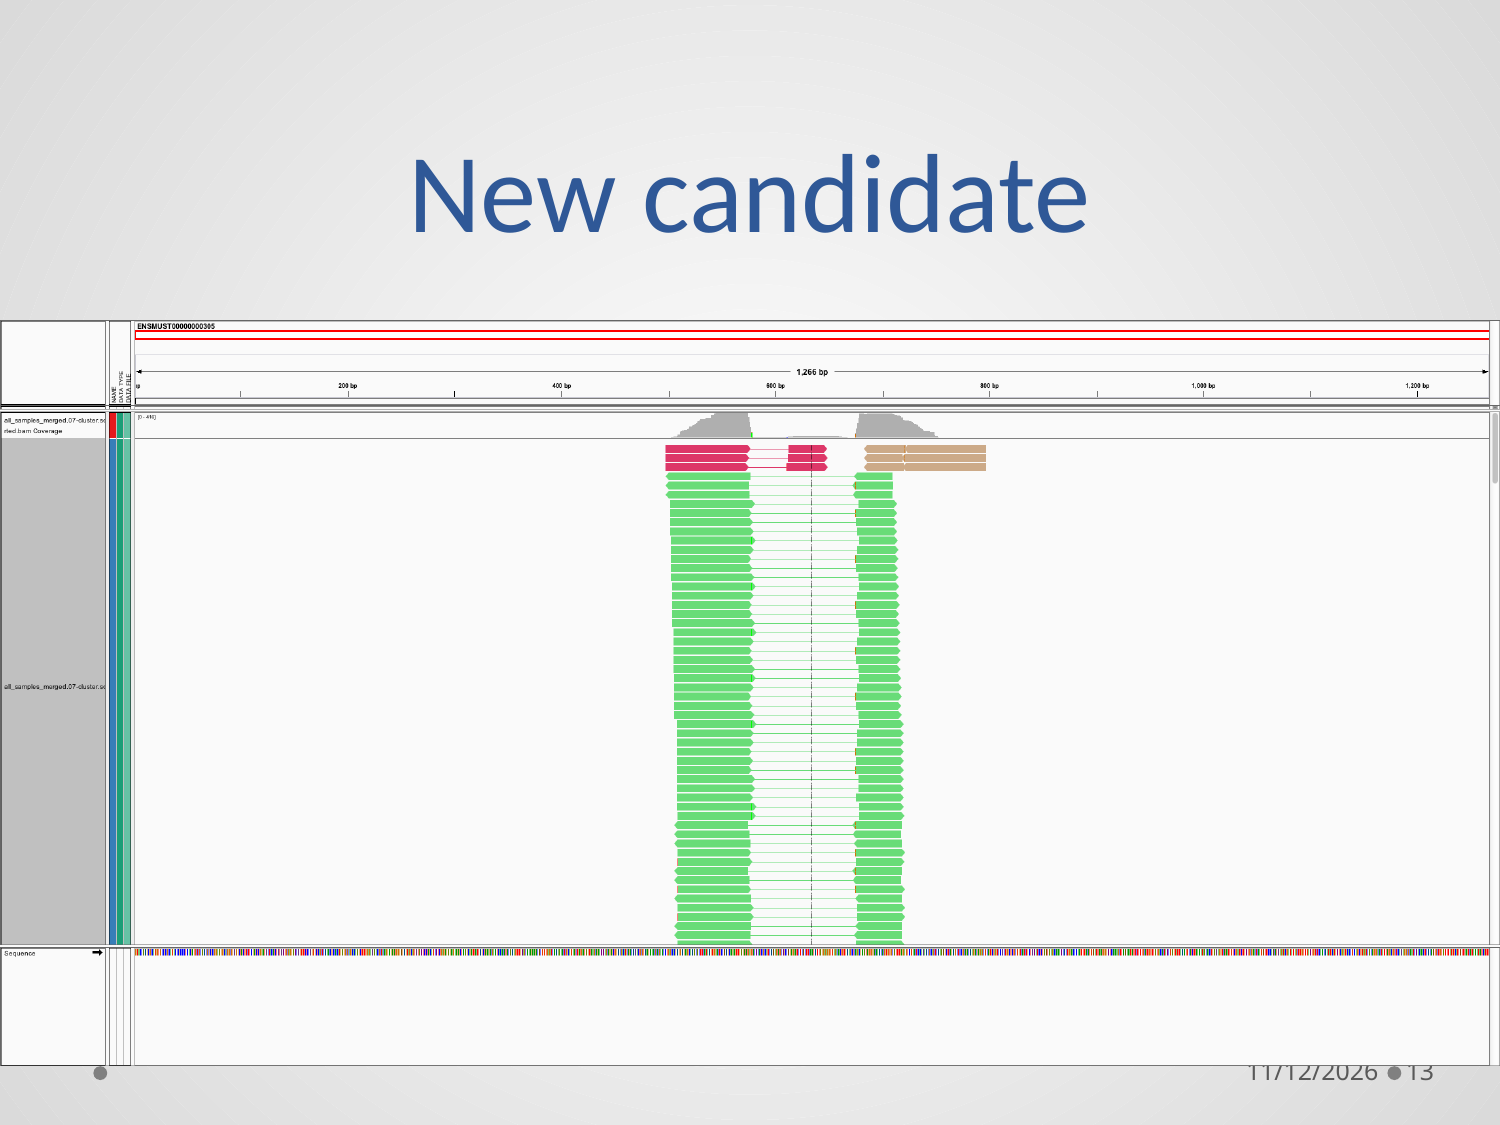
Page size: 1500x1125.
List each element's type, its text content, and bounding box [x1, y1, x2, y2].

slide_number 13 [1401, 1074, 1494, 1103]
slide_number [1043, 1074, 1386, 1103]
title New candidate [75, 0, 1425, 263]
picture [0, 320, 1500, 1066]
